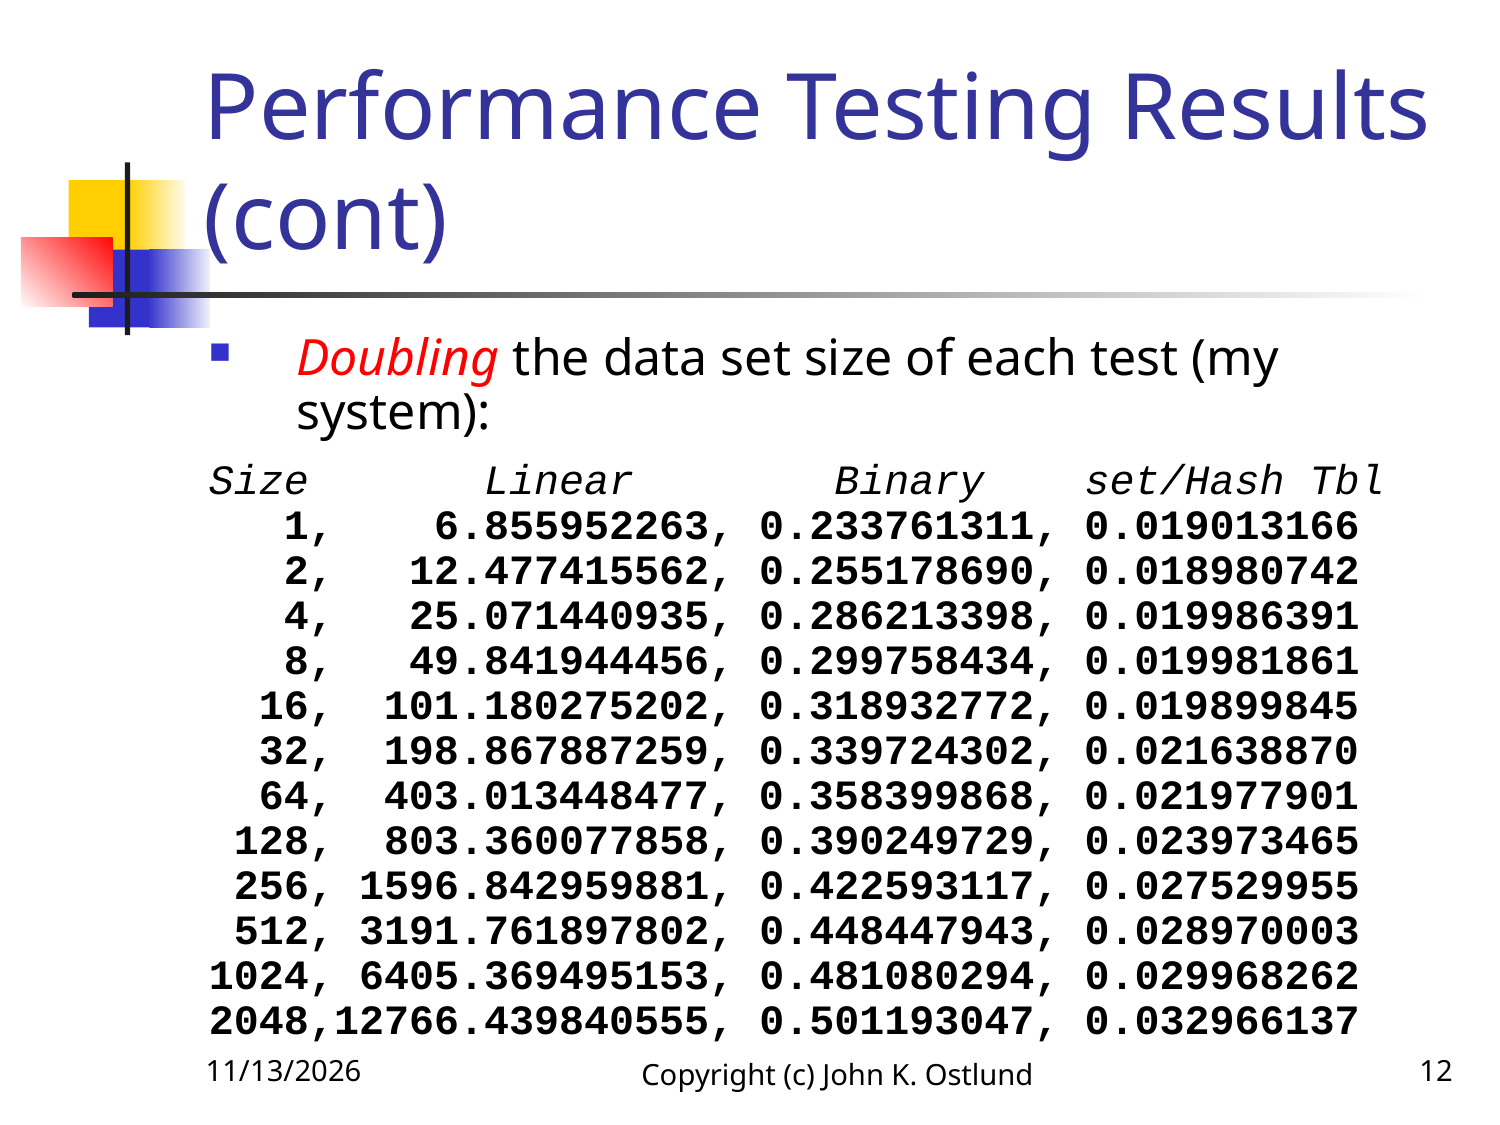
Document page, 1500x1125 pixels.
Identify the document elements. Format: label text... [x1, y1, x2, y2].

title Performance Testing Results (cont) [188, 35, 1468, 275]
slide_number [190, 1023, 504, 1100]
slide_number 12 [1154, 1023, 1468, 1100]
footer Copyright (c) John K. Ostlund [599, 1023, 1076, 1100]
list Doubling the data set size of each test (my system): Size Linear Binary set/Hash Tbl 1, 6.855952263, 0.233761311, 0.019013166 2, 12.477415562, 0.255178690, 0.018980742 4, 25.071440935, 0.286213398, 0.019986391 8, 49.841944456, 0.299758434, 0.019981861 16, 101.180275202, 0.318932772, 0.019899845 32, 198.867887259, 0.339724302, 0.021638870 64, 403.013448477, 0.358399868, 0.021977901 128, 803.360077858, 0.390249729, 0.023973465 256, 1596.842959881, 0.422593117, 0.027529955 512, 3191.761897802, 0.448447943, 0.028970003 1024, 6405.369495153, 0.481080294, 0.029968262 2048,12766.439840555, 0.501193047, 0.032966137 [193, 324, 1469, 1000]
